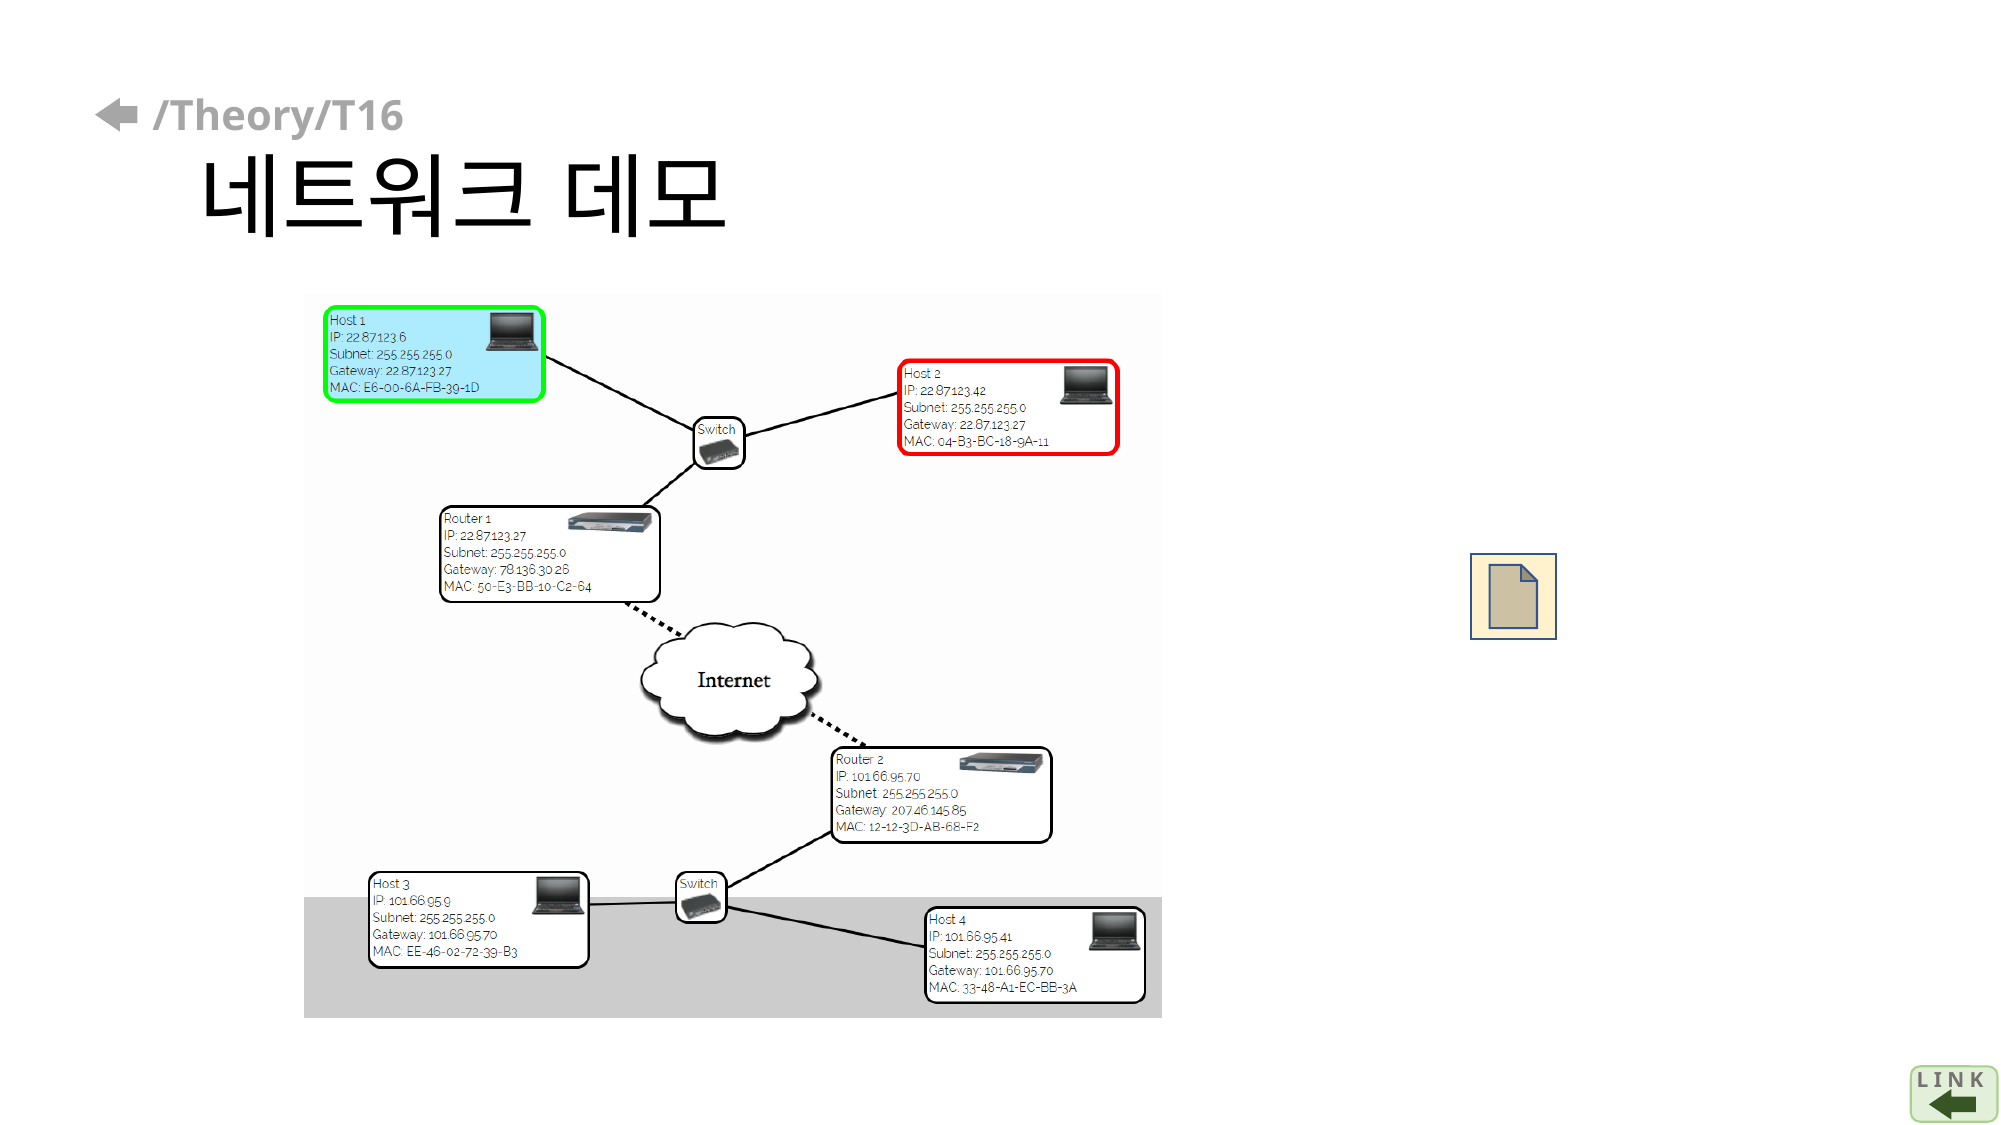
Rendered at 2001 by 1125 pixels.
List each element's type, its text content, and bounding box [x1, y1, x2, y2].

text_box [1901, 1059, 2000, 1125]
title /Theory/T16 네트워크 데모 [137, 59, 1863, 278]
text_box [1470, 553, 1557, 640]
text_box [93, 95, 139, 134]
picture [304, 293, 1162, 1018]
